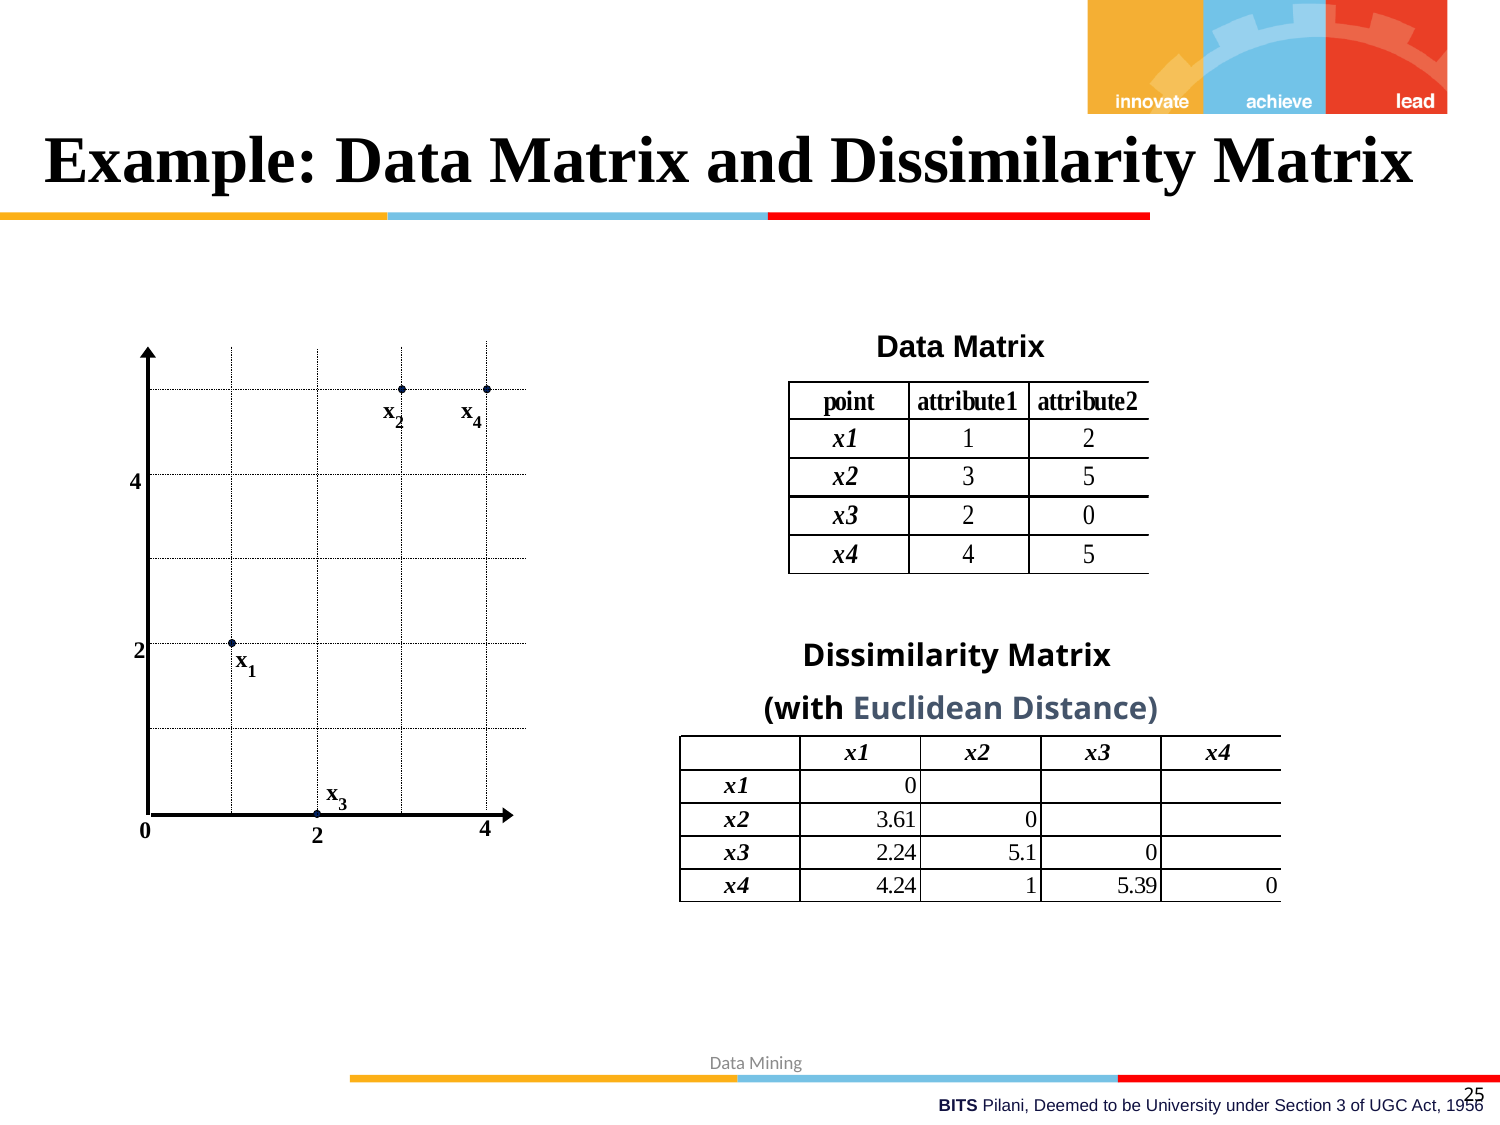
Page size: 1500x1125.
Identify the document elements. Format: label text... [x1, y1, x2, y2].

title Example: Data Matrix and Dissimilarity Matrix [29, 61, 1442, 261]
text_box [125, 336, 533, 853]
text_box Dissimilarity Matrix (with Euclidean Distance) [665, 628, 1257, 734]
picture [1087, 0, 1448, 114]
slide_number 25 [1149, 1065, 1500, 1125]
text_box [787, 380, 1151, 576]
text_box Data Matrix [759, 318, 1163, 371]
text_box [678, 735, 1283, 904]
